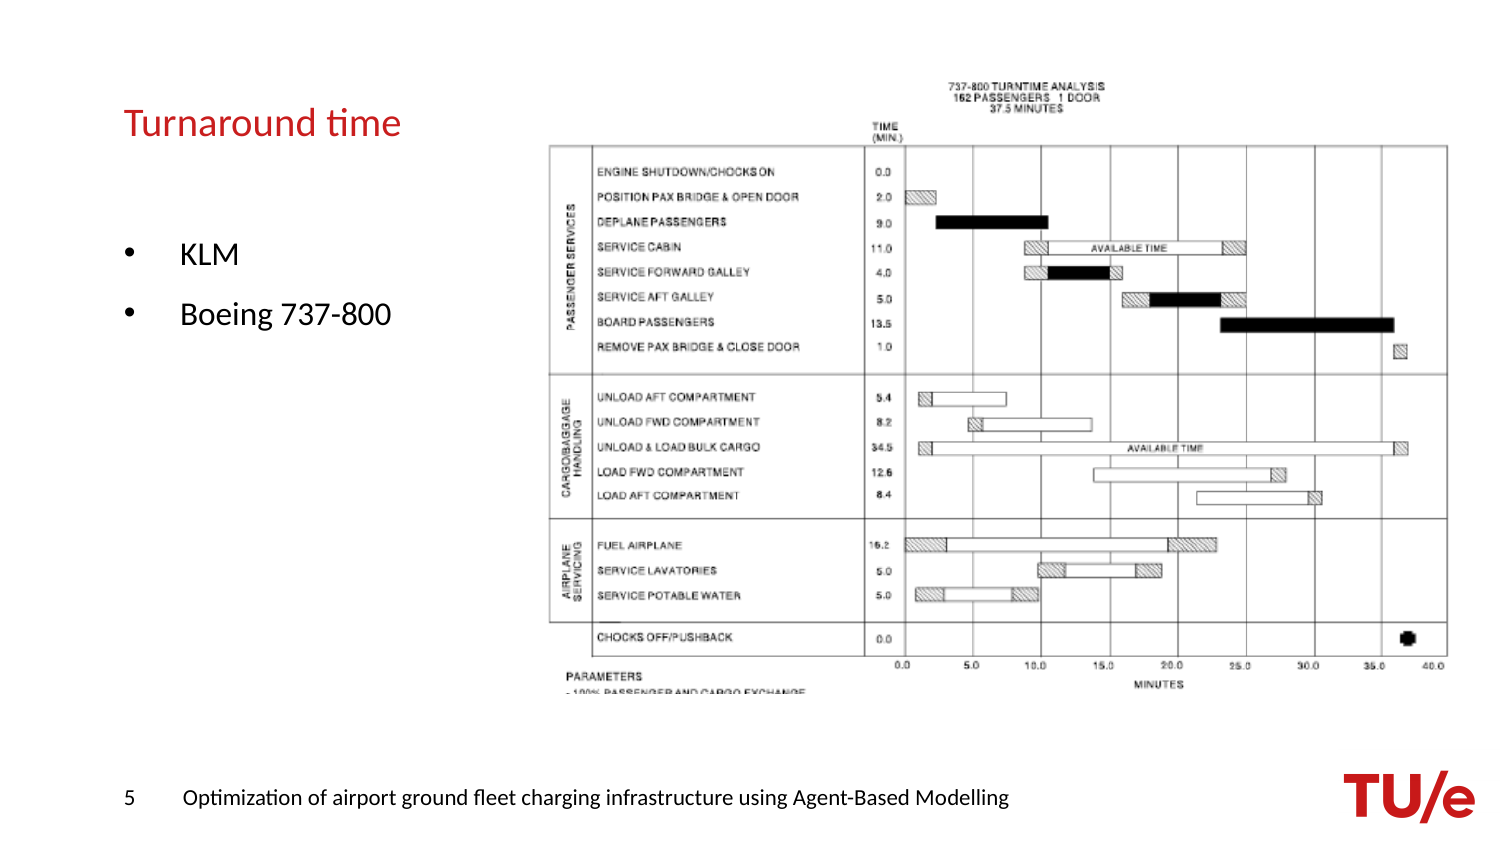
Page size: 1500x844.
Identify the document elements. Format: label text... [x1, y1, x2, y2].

title Turnaround time [124, 96, 537, 212]
list KLM Boeing 737-800 [123, 212, 537, 694]
picture [537, 0, 1500, 844]
footer Optimization of airport ground fleet charging infrastructure using Agent-Based Modelling [183, 749, 1339, 844]
slide_number 5 [0, 749, 183, 844]
